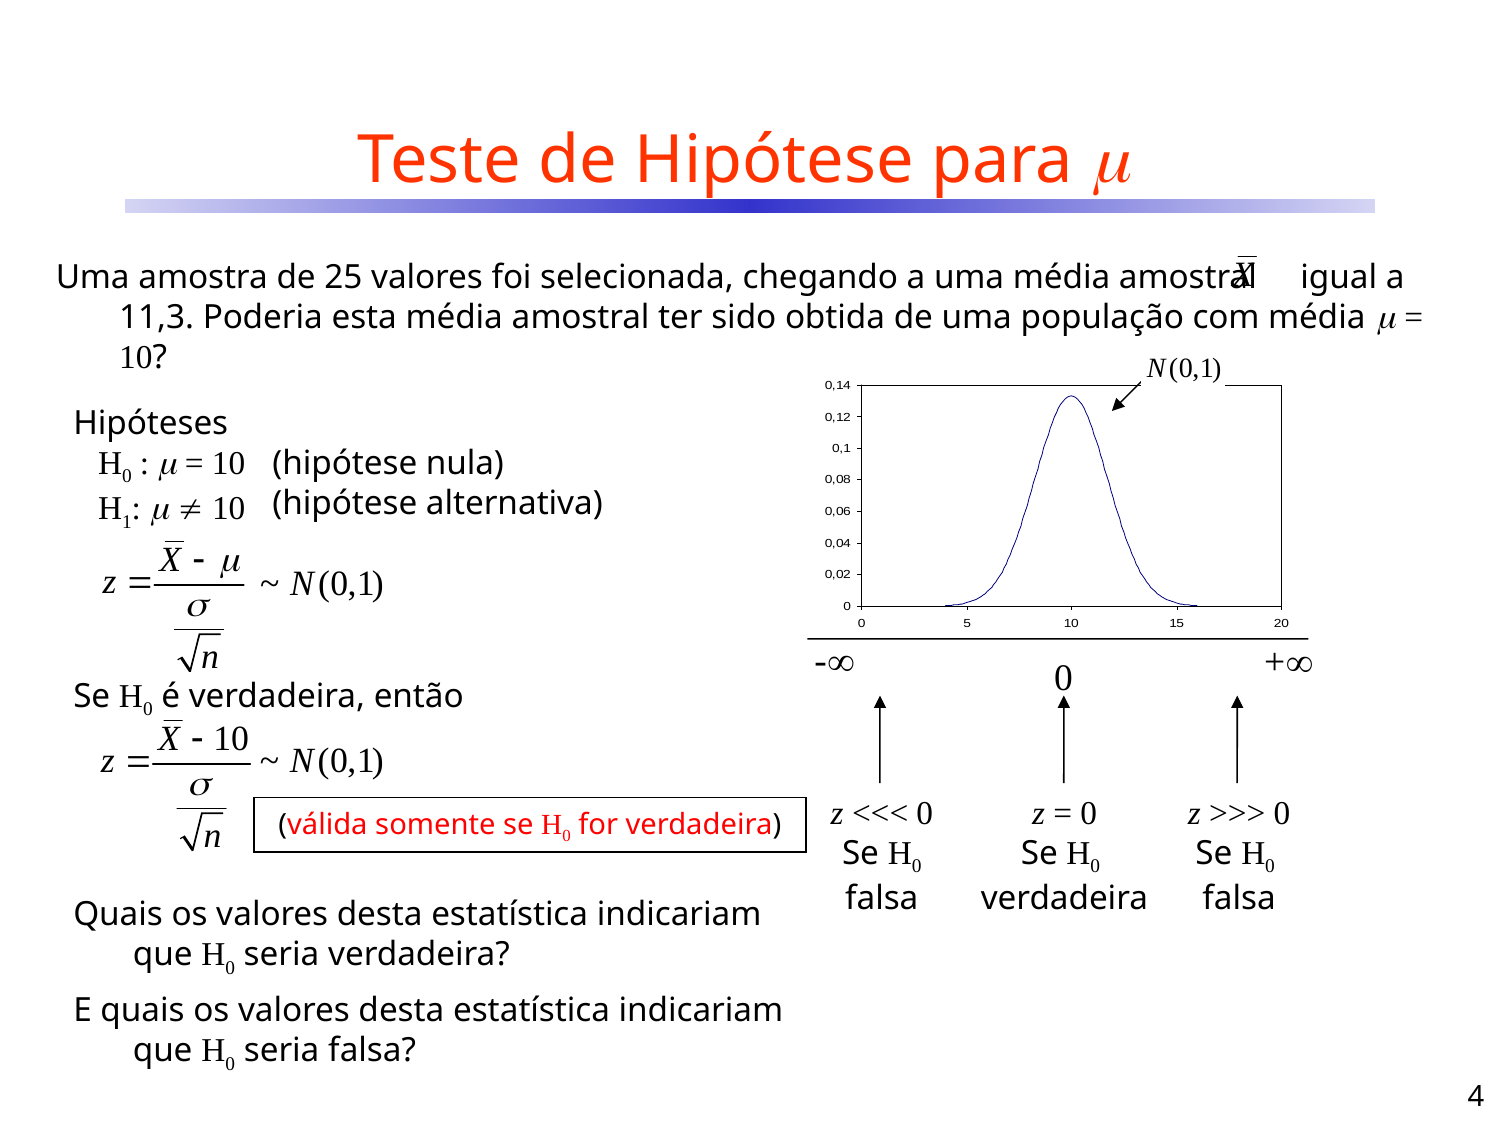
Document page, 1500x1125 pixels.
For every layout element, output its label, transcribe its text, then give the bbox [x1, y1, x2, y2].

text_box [814, 695, 950, 920]
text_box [799, 351, 1329, 706]
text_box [93, 713, 389, 859]
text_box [40, 247, 1463, 345]
slide_number 4 [1186, 1049, 1500, 1125]
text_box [254, 562, 392, 611]
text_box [964, 695, 1165, 920]
text_box E quais os valores desta estatística indicariam que H0 seria falsa? [58, 981, 835, 1082]
text_box Quais os valores desta estatística indicariam que H0 seria verdadeira? [58, 885, 800, 981]
text_box Hipóteses H0 :  = 10 H1:   10 [58, 393, 571, 540]
text_box Se H0 é verdadeira, então [58, 666, 571, 727]
text_box (hipótese nula) (hipótese alternativa) [257, 433, 619, 529]
title Teste de Hipótese para  [49, 99, 1438, 213]
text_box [95, 534, 251, 680]
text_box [1172, 713, 1307, 920]
text_box (válida somente se H0 for verdadeira) [393, 797, 806, 853]
